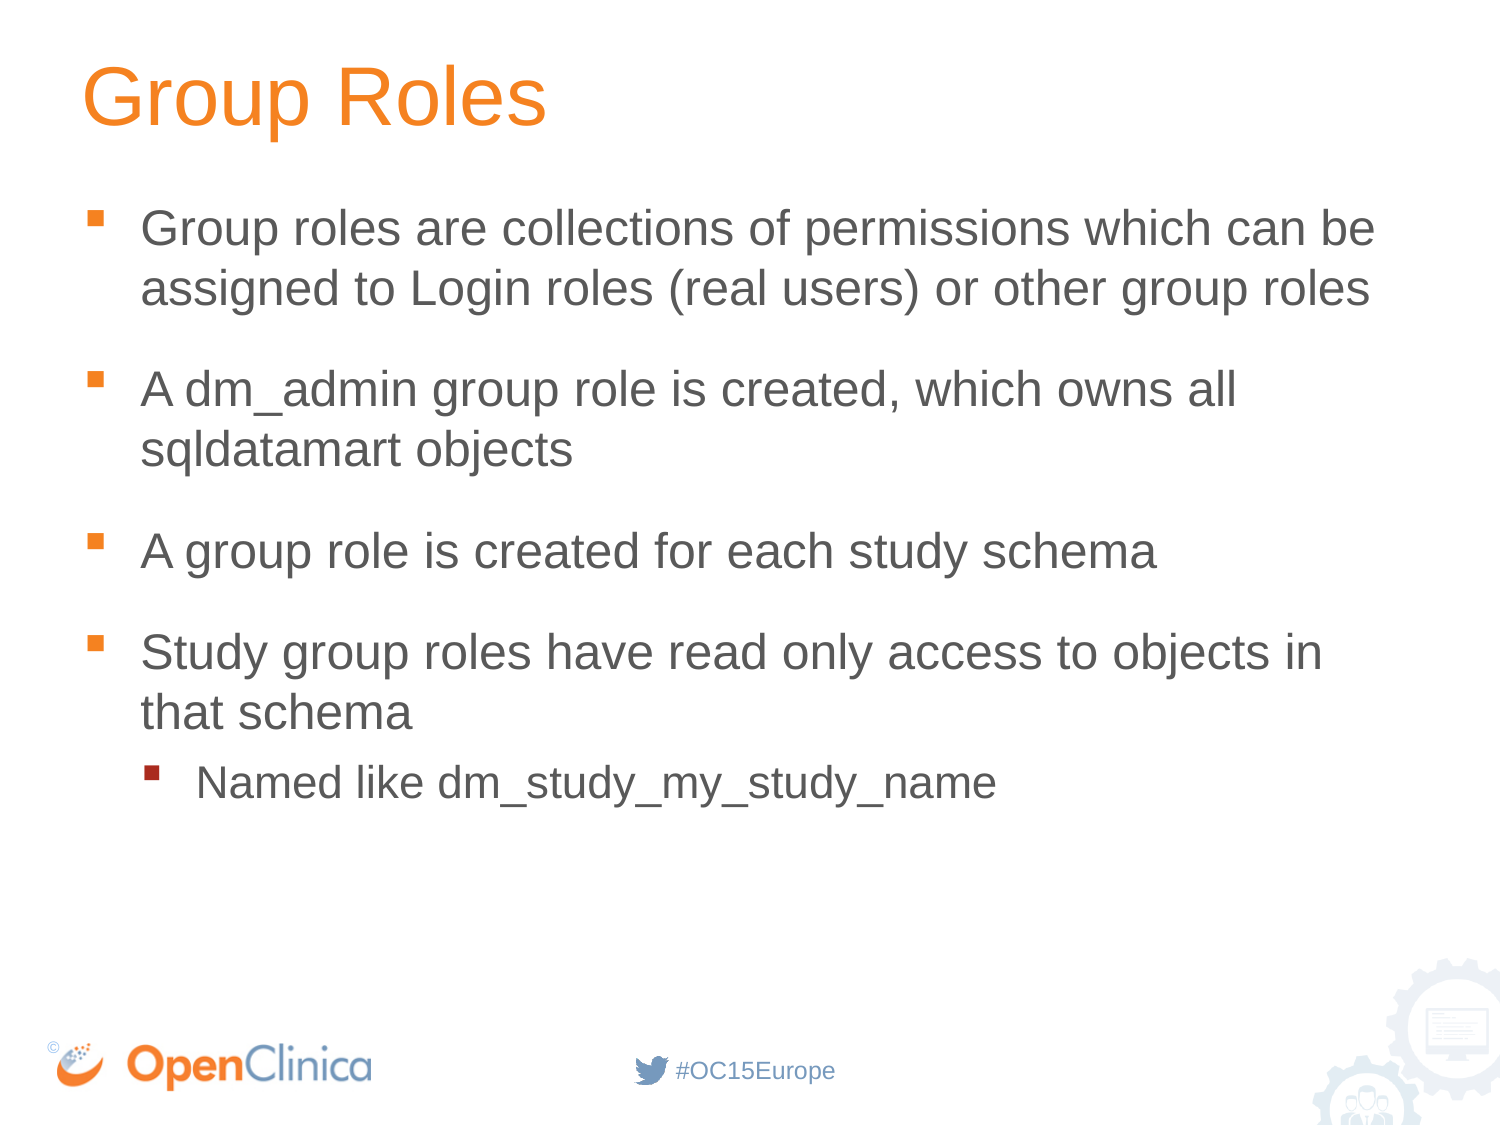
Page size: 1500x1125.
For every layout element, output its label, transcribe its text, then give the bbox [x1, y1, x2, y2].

title Group Roles [66, 17, 1416, 150]
picture [634, 1056, 669, 1085]
list Group roles are collections of permissions which can be assigned to Login roles (real users) or other group roles A dm_admin group role is created, which owns all sqldatamart objects A group role is created for each study schema Study group roles have read only access to objects in that schema Named like dm_study_my_study_name [68, 187, 1418, 975]
picture [57, 1043, 371, 1092]
